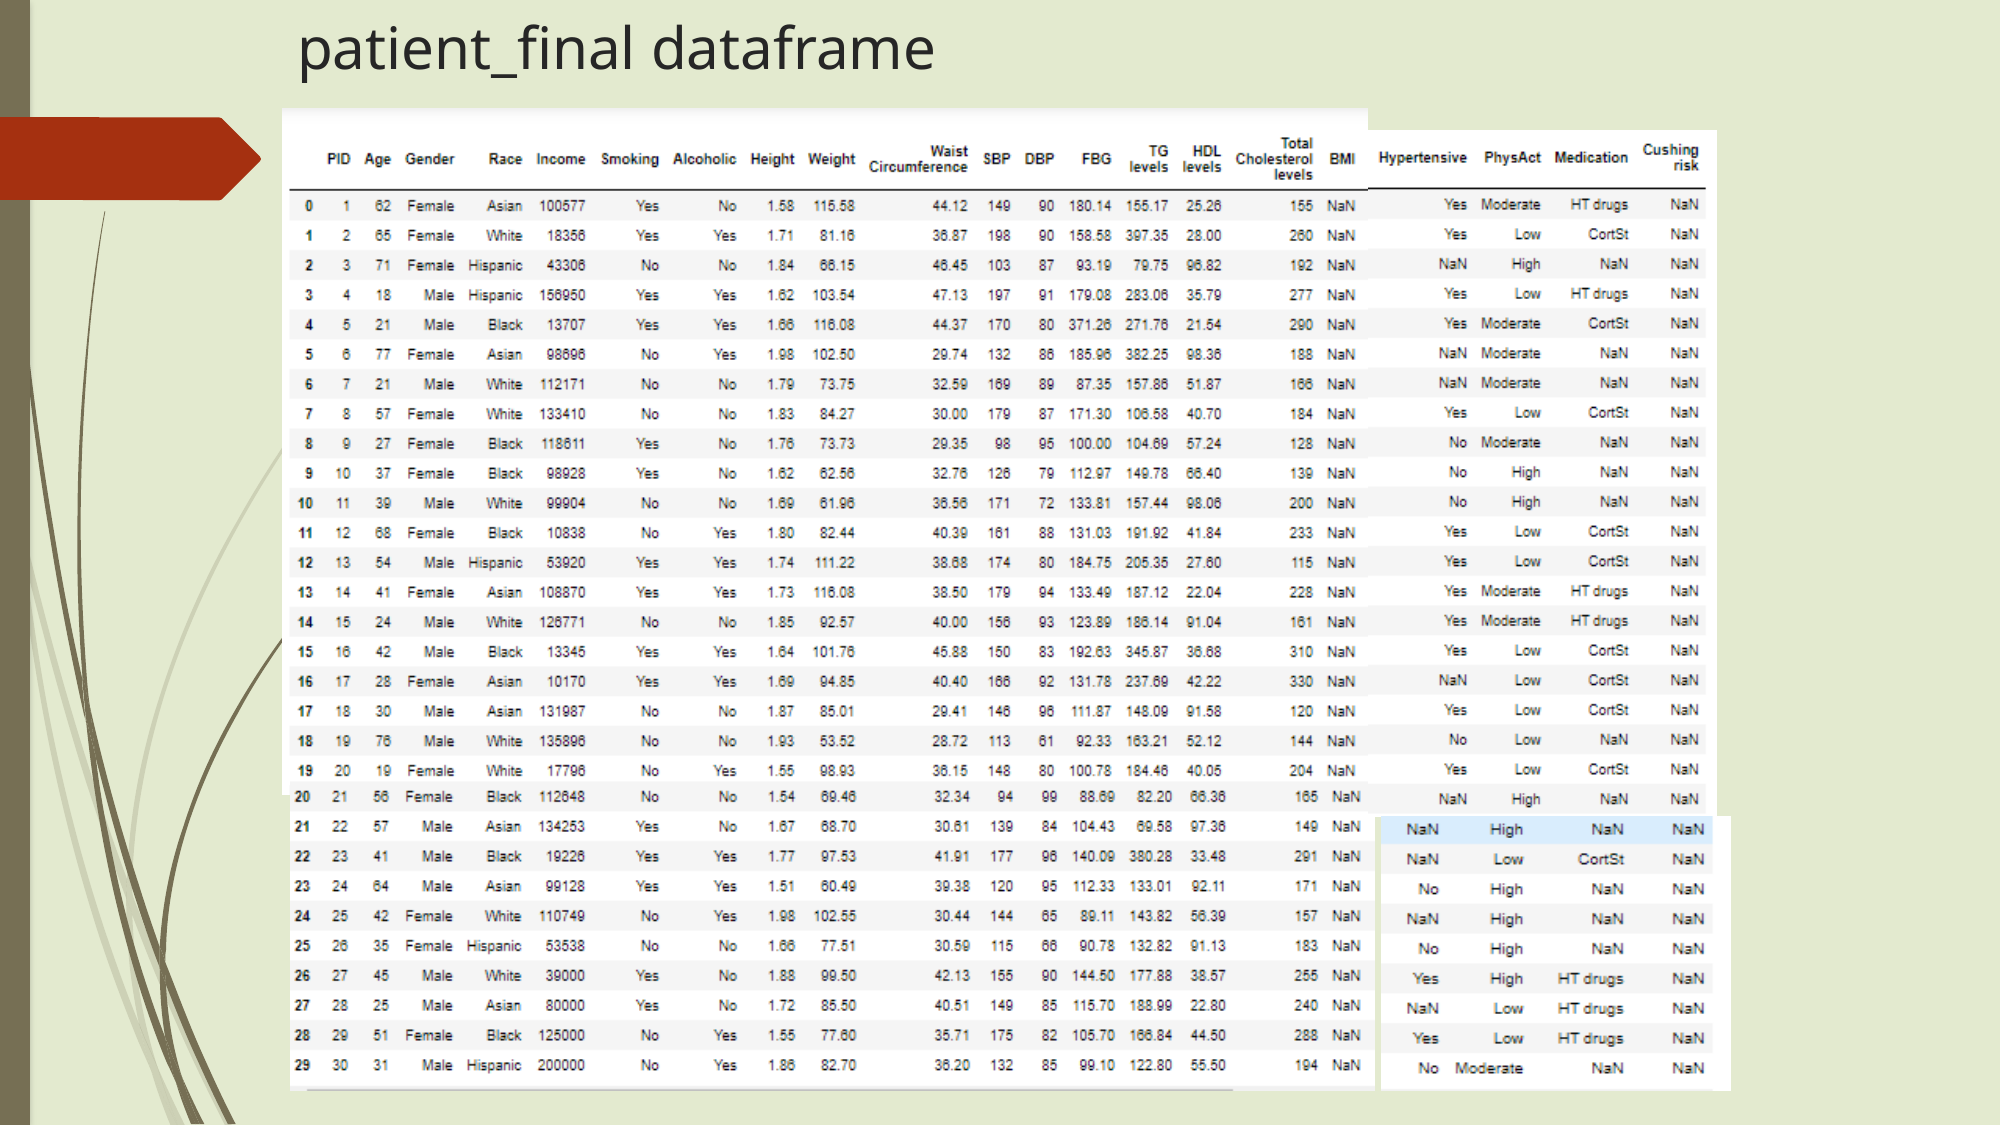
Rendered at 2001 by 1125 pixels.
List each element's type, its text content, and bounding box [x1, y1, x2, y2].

picture [281, 108, 1731, 1091]
title patient_final dataframe [282, 3, 1744, 215]
